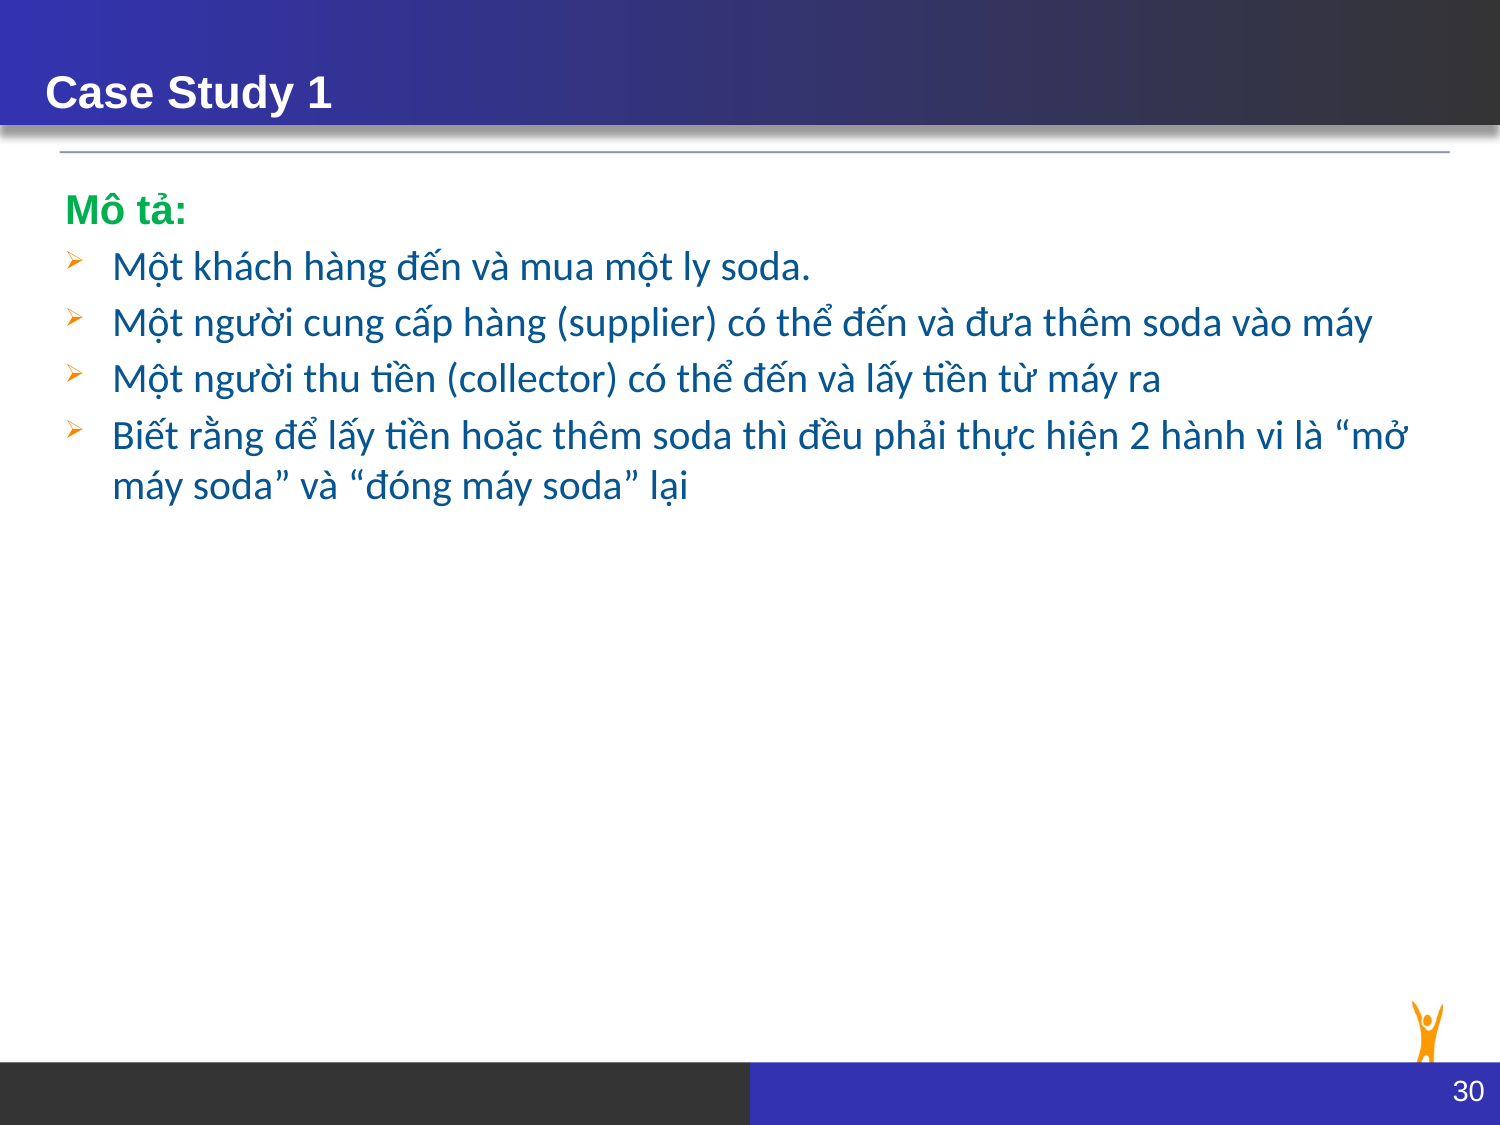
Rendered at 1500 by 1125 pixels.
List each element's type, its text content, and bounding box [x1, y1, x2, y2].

picture [0, 142, 1500, 163]
title Case Study 1 [0, 0, 1463, 125]
picture [1400, 991, 1494, 1062]
list Mô tả: Một khách hàng đến và mua một ly soda. Một người cung cấp hàng (supplier) có thể đến và đưa thêm soda vào máy Một người thu tiền (collector) có thể đến và lấy tiền từ máy ra Biết rằng để lấy tiền hoặc thêm soda thì đều phải thực hiện 2 hành vi là “mở máy soda” và “đóng máy soda” lại [50, 174, 1425, 1050]
slide_number 30 [1324, 1064, 1500, 1125]
